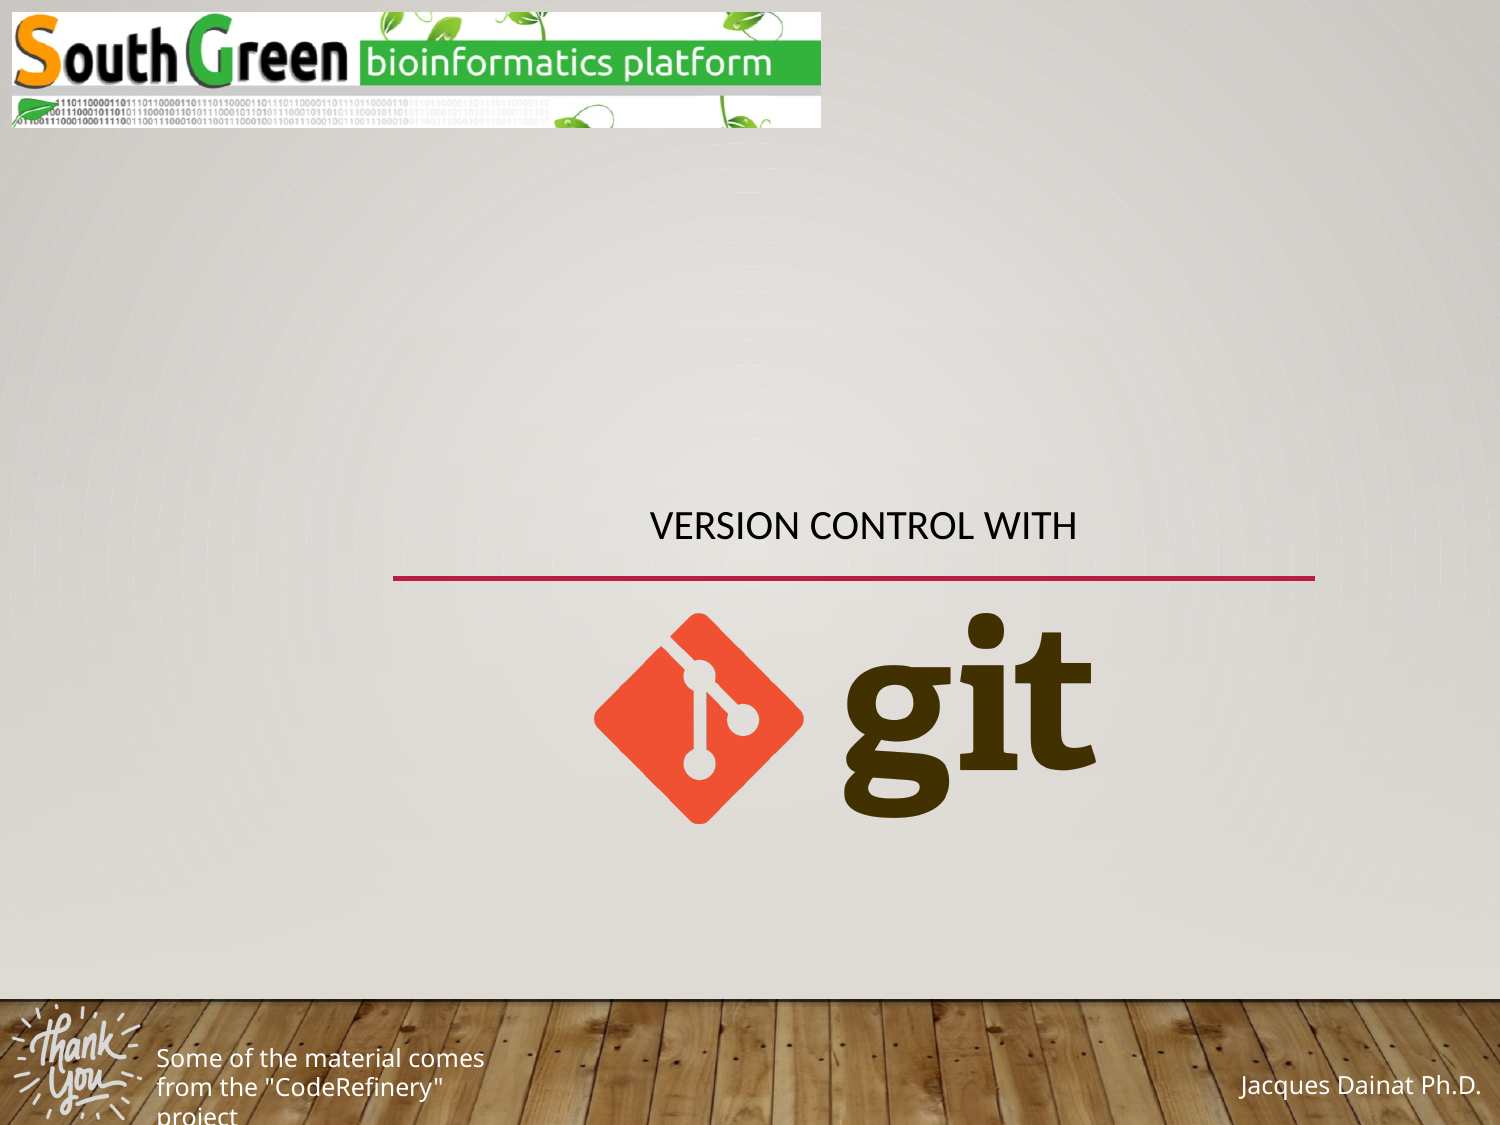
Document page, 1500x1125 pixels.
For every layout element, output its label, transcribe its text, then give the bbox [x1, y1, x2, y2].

picture [0, 999, 1500, 1125]
picture [593, 613, 1096, 824]
text_box [820, 497, 851, 558]
text_box Jacques Dainat Ph.D. [1226, 1062, 1500, 1107]
picture [12, 12, 821, 128]
text_box Some of the material comes from the "CodeRefinery" project [141, 1034, 530, 1125]
title Version control with [403, 474, 1325, 549]
